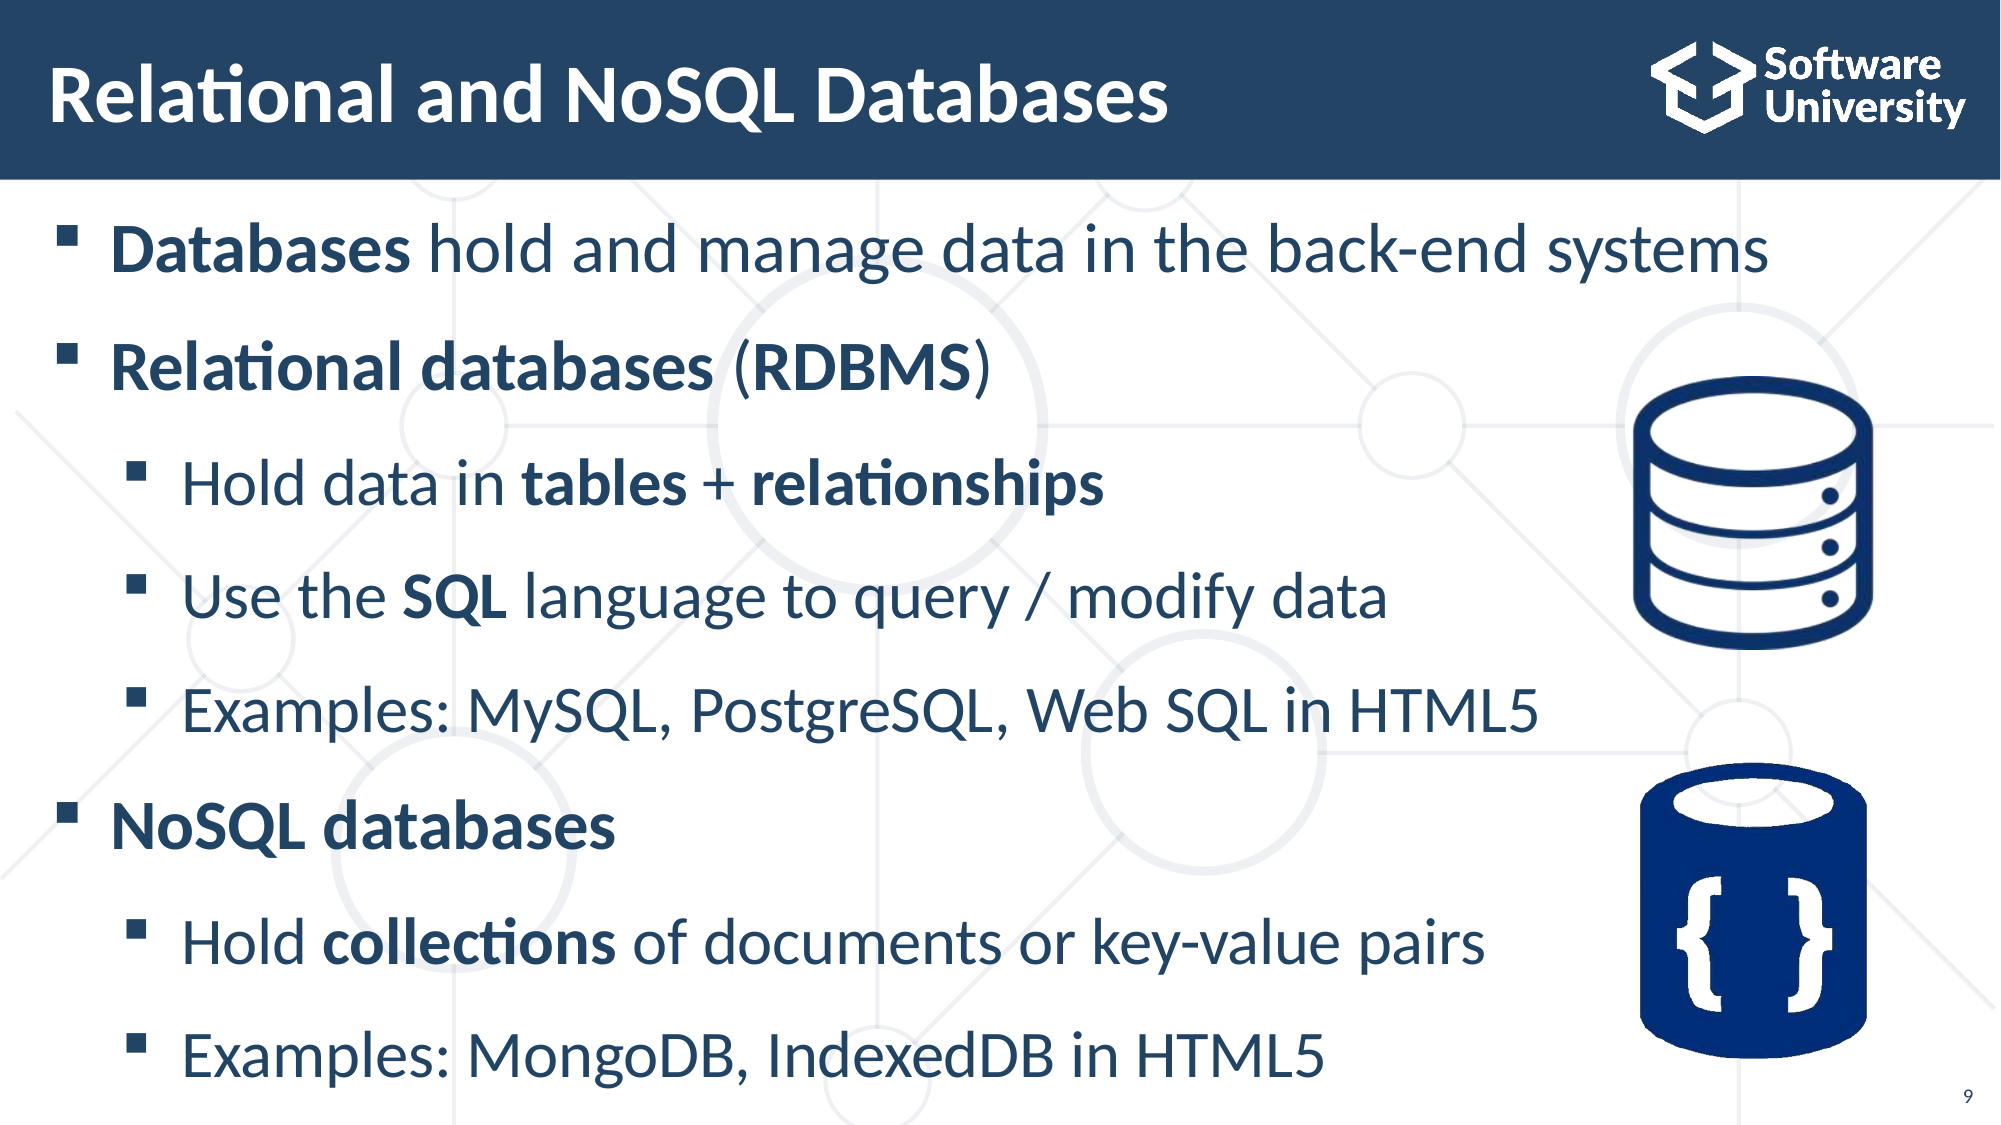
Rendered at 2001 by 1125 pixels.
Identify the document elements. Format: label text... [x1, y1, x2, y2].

picture [1604, 762, 1902, 1060]
picture [1616, 376, 1890, 650]
title Relational and NoSQL Databases [31, 16, 1625, 162]
picture [1651, 41, 1966, 134]
list Databases hold and manage data in the back-end systems Relational databases (RDBMS) Hold data in tables + relationships Use the SQL language to query / modify data Examples: MySQL, PostgreSQL, Web SQL in HTML5 NoSQL databases Hold collections of documents or key-value pairs Examples: MongoDB, IndexedDB in HTML5 [31, 196, 1970, 1104]
text_box 9 [1956, 1085, 1980, 1108]
